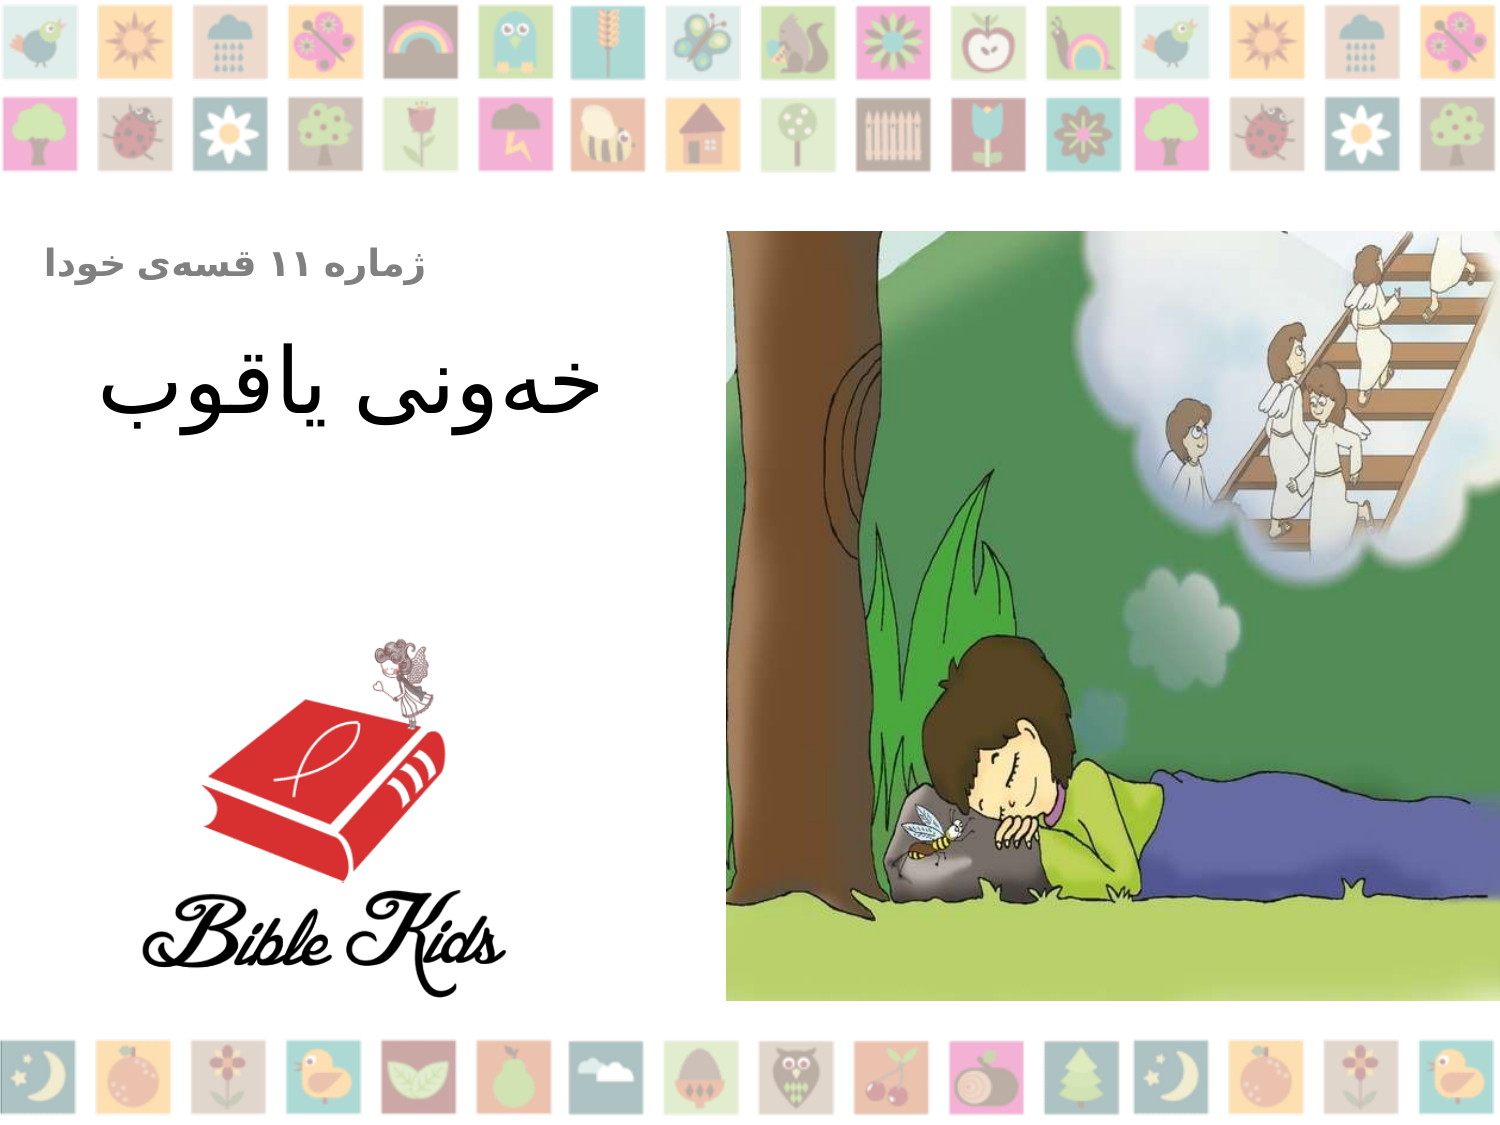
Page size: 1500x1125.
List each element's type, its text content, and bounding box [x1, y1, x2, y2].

picture [726, 231, 1500, 1002]
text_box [0, 3, 1500, 181]
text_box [0, 1028, 1500, 1118]
text_box ژمارە ١١ قسەی خودا [29, 231, 543, 292]
text_box خەونی یاقوب [29, 314, 675, 440]
picture [117, 600, 544, 1027]
